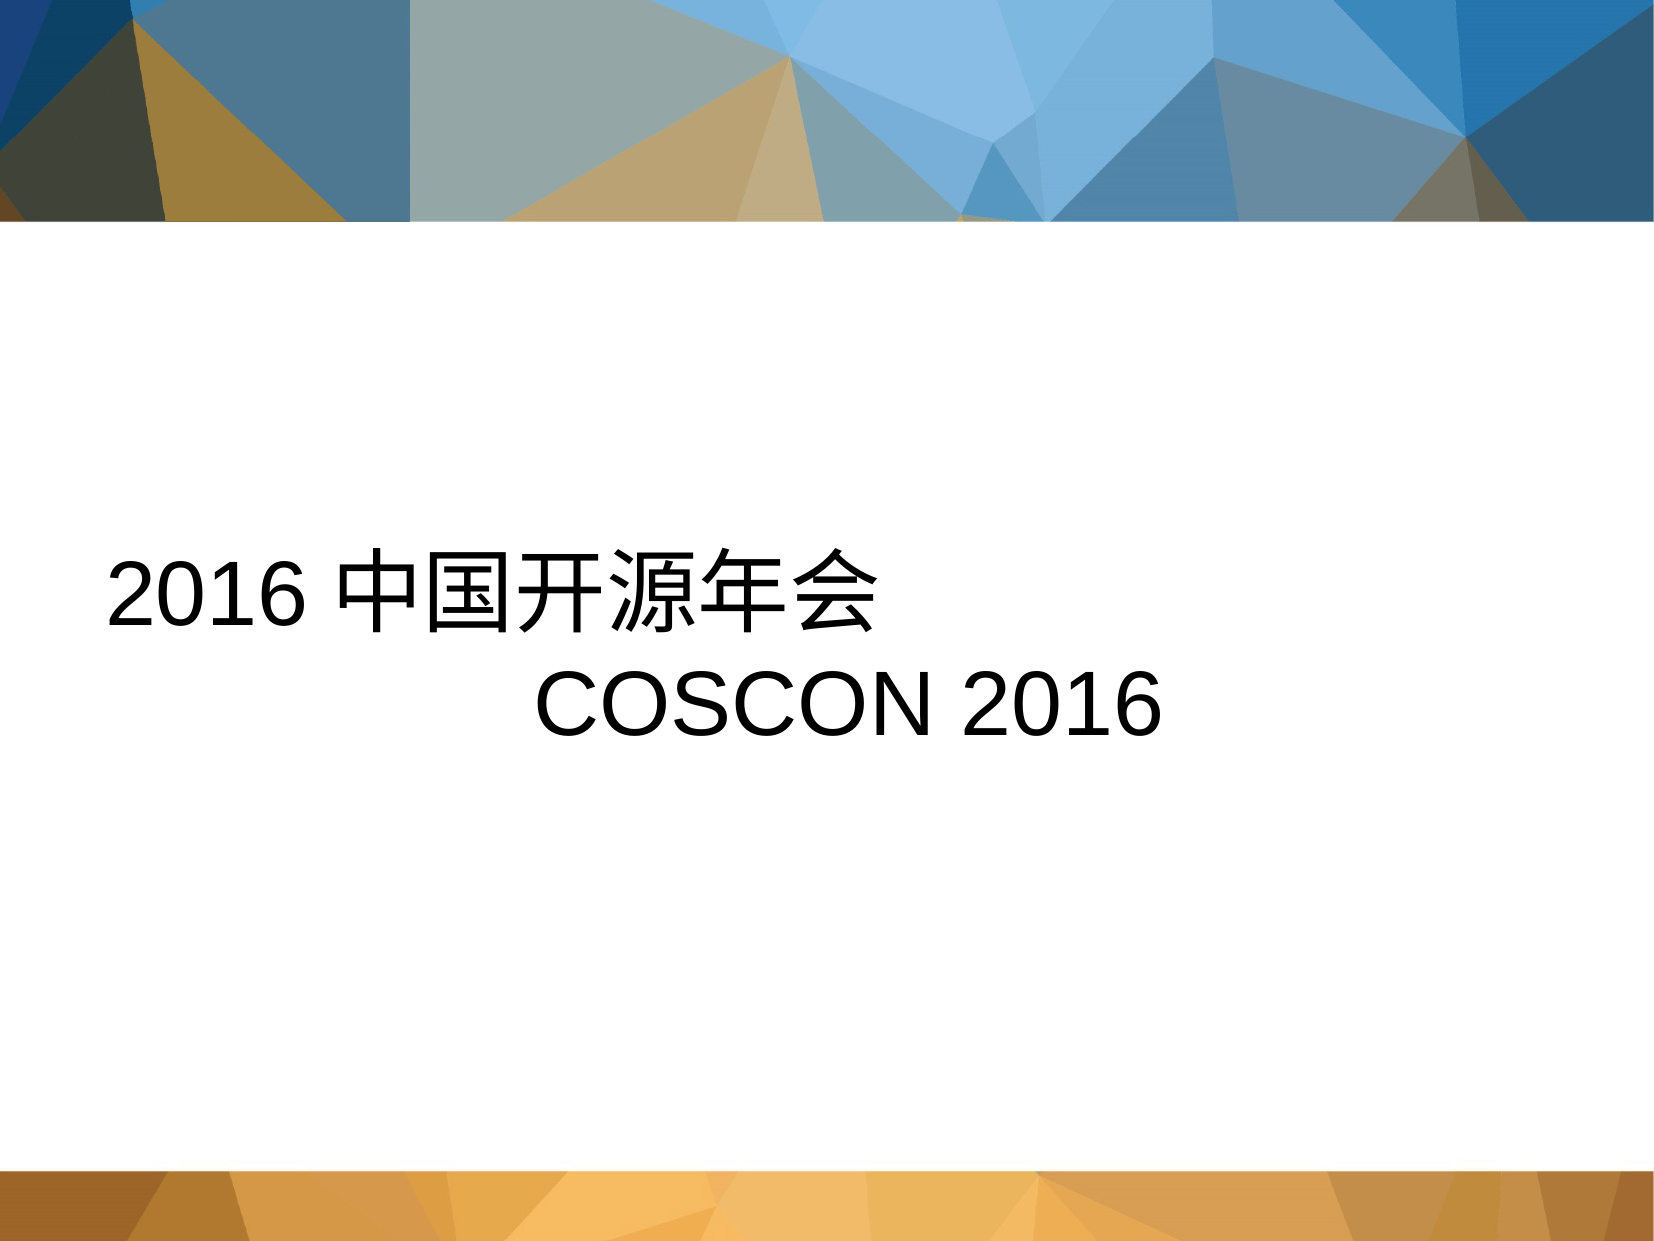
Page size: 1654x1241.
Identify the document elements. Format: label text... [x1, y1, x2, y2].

picture [0, 0, 1654, 1241]
text_box 2016中国开源年会 COSCON 2016 [105, 524, 1594, 763]
